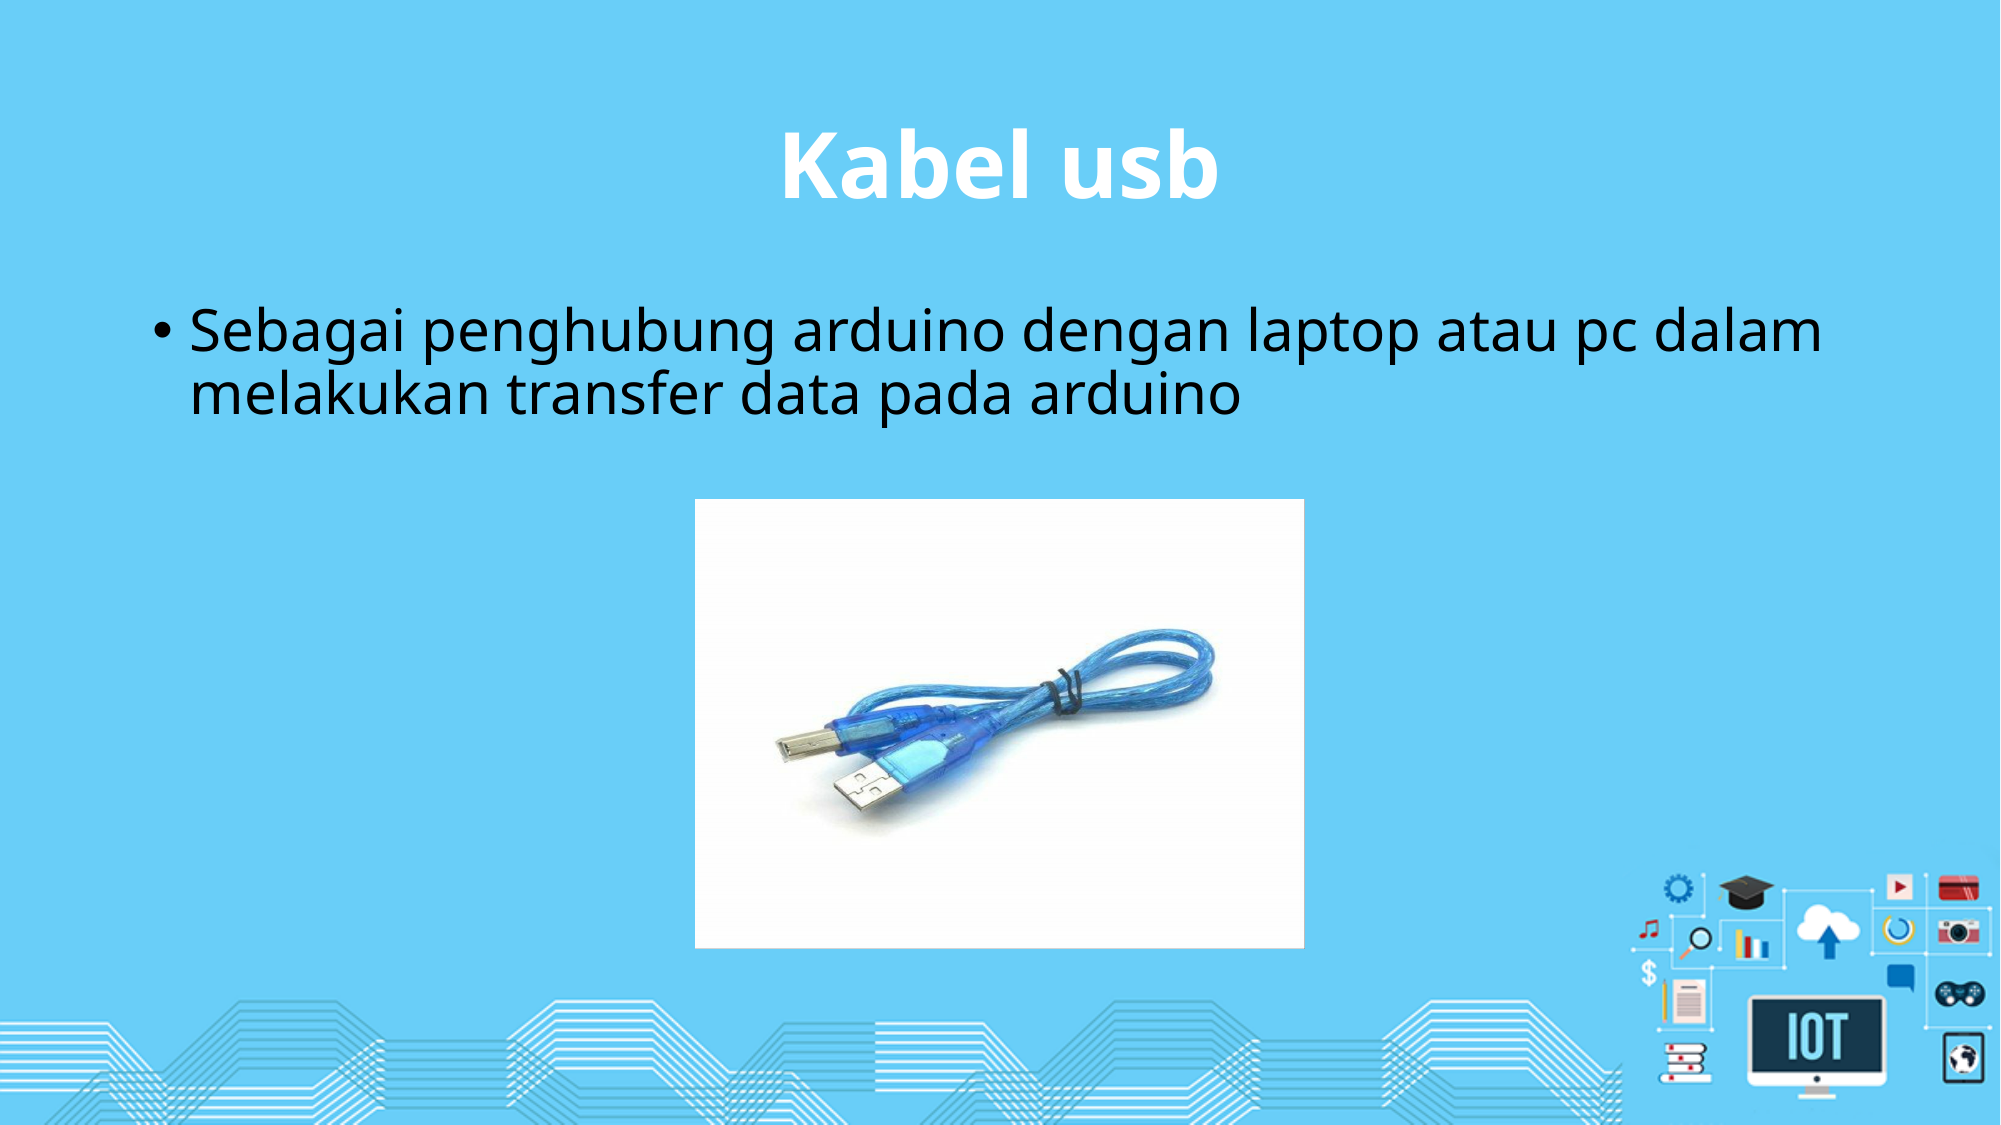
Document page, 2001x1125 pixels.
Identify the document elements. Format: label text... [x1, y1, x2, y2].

picture [0, 0, 2001, 1125]
title Kabel usb [137, 59, 1863, 278]
list Sebagai penghubung arduino dengan laptop atau pc dalam melakukan transfer data pada arduino [137, 293, 1863, 1014]
